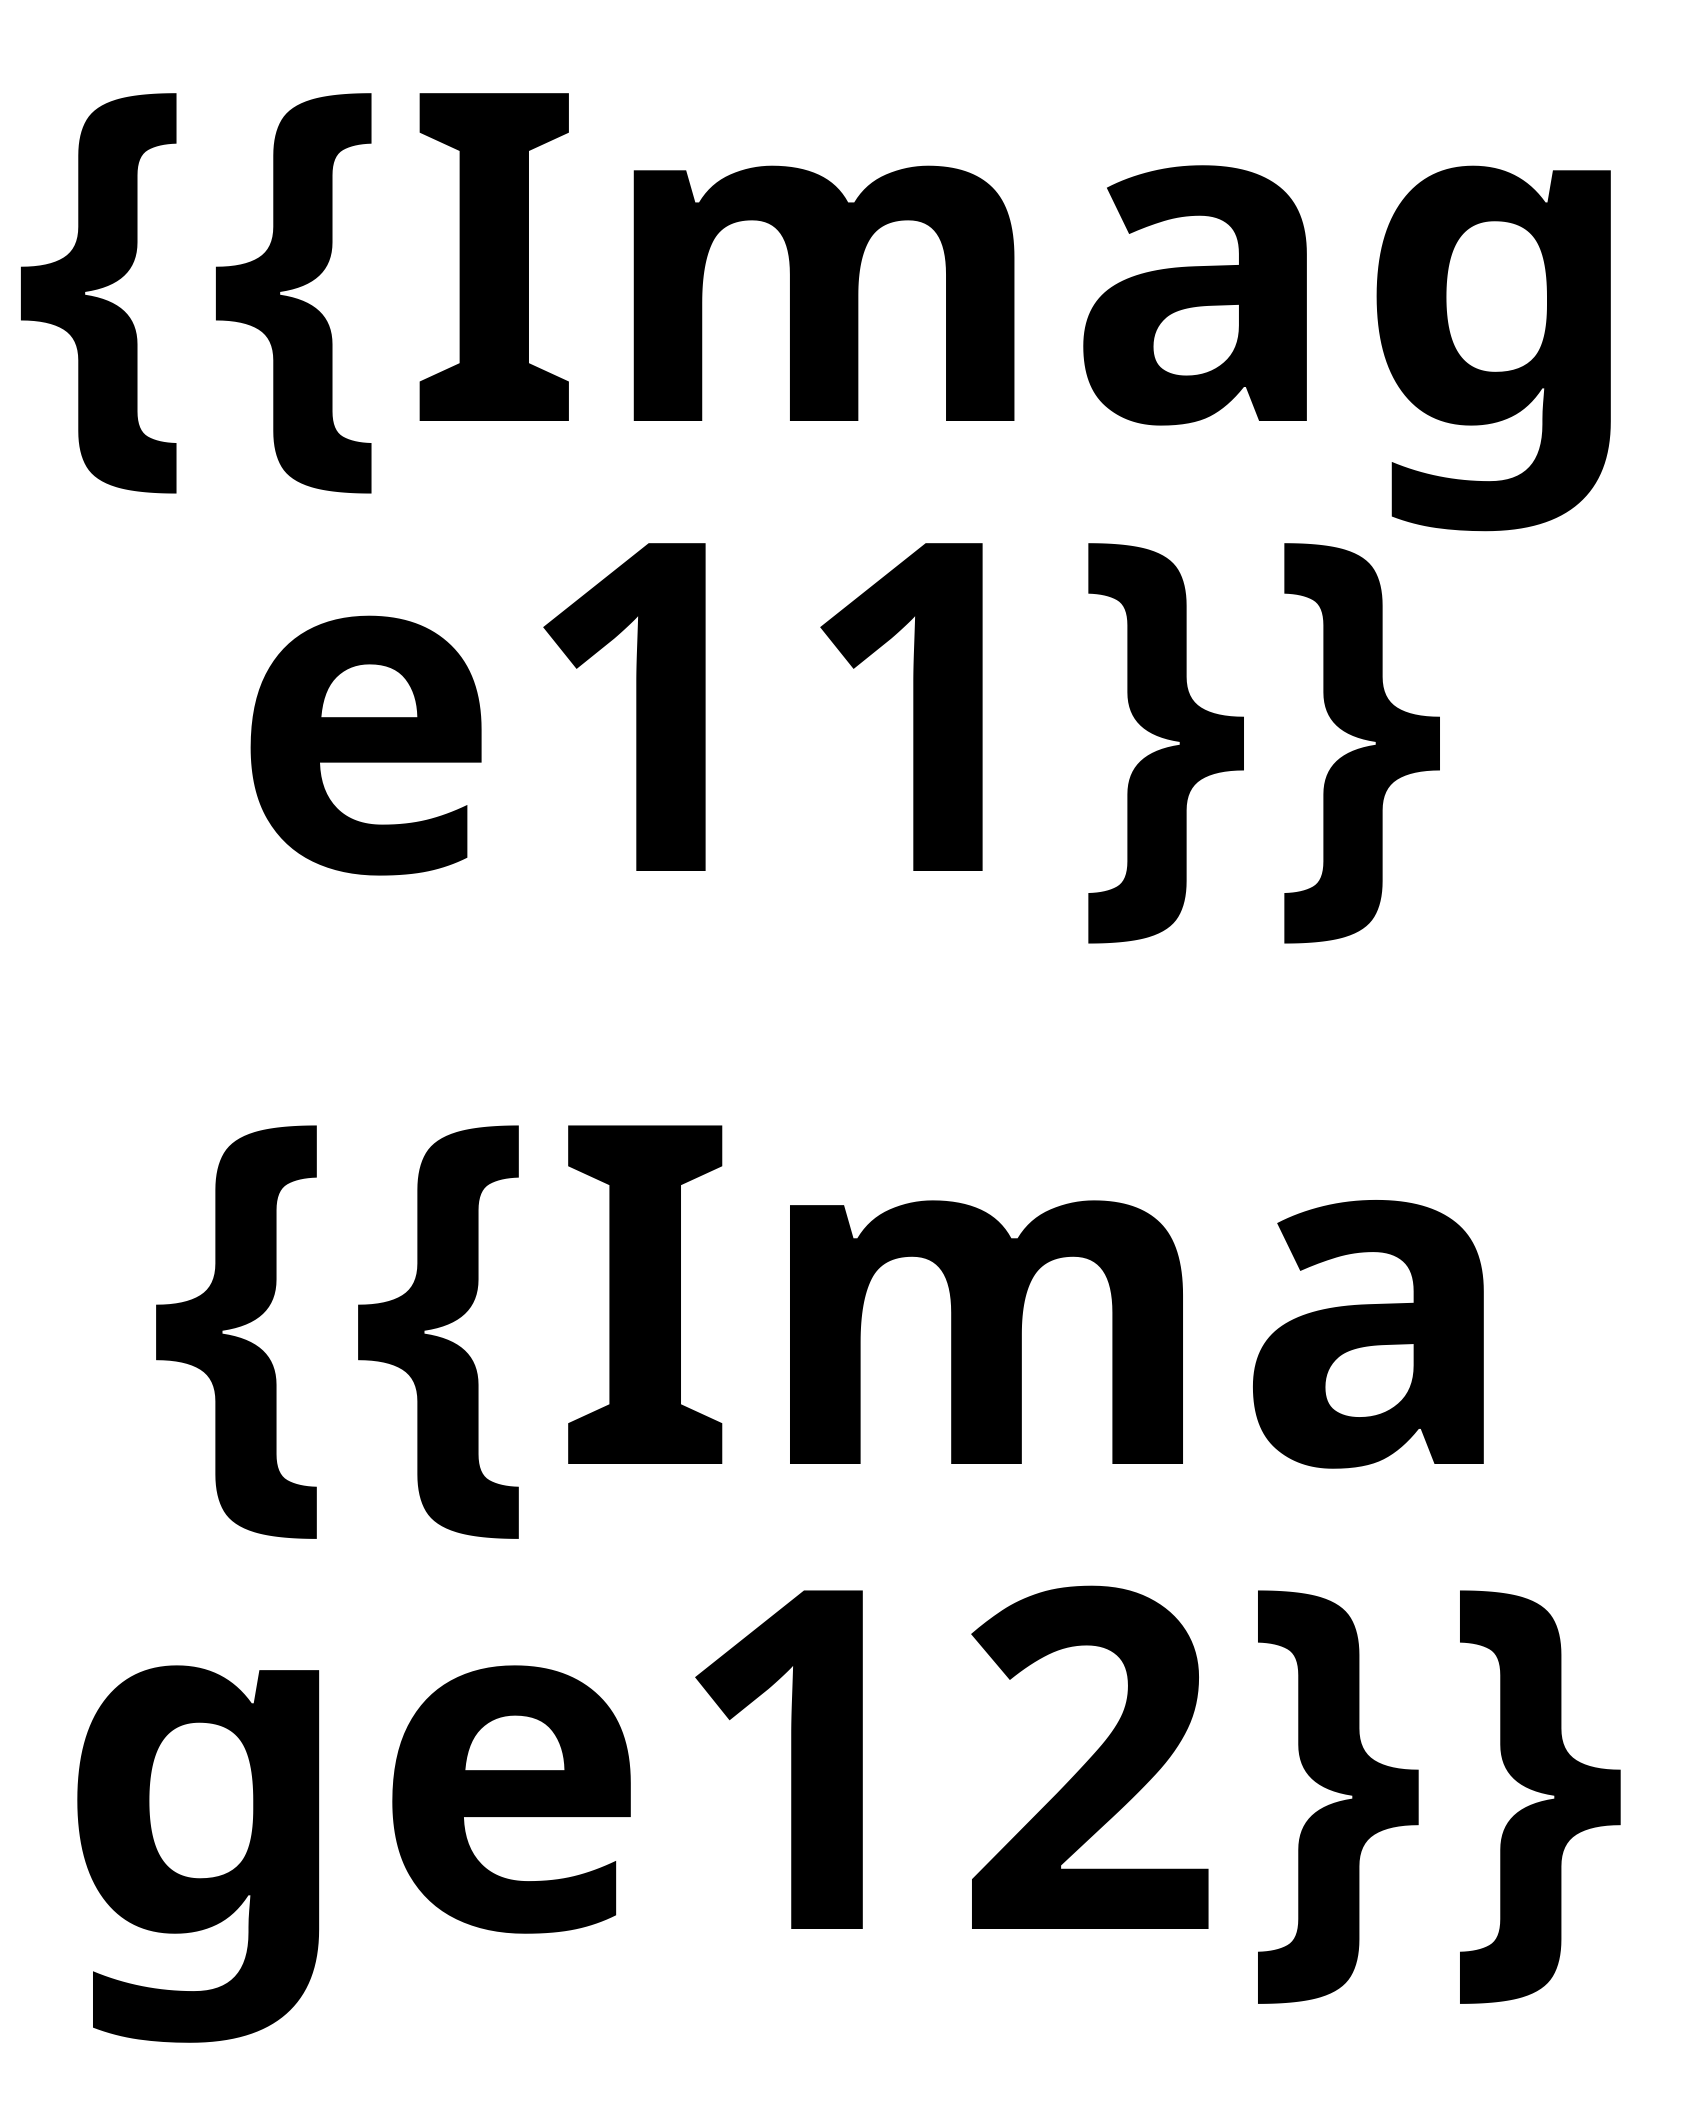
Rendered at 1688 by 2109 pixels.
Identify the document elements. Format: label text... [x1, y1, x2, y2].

text_box {{Image12}} [0, 1095, 1688, 2025]
text_box {{Image11}} [0, 63, 1688, 964]
